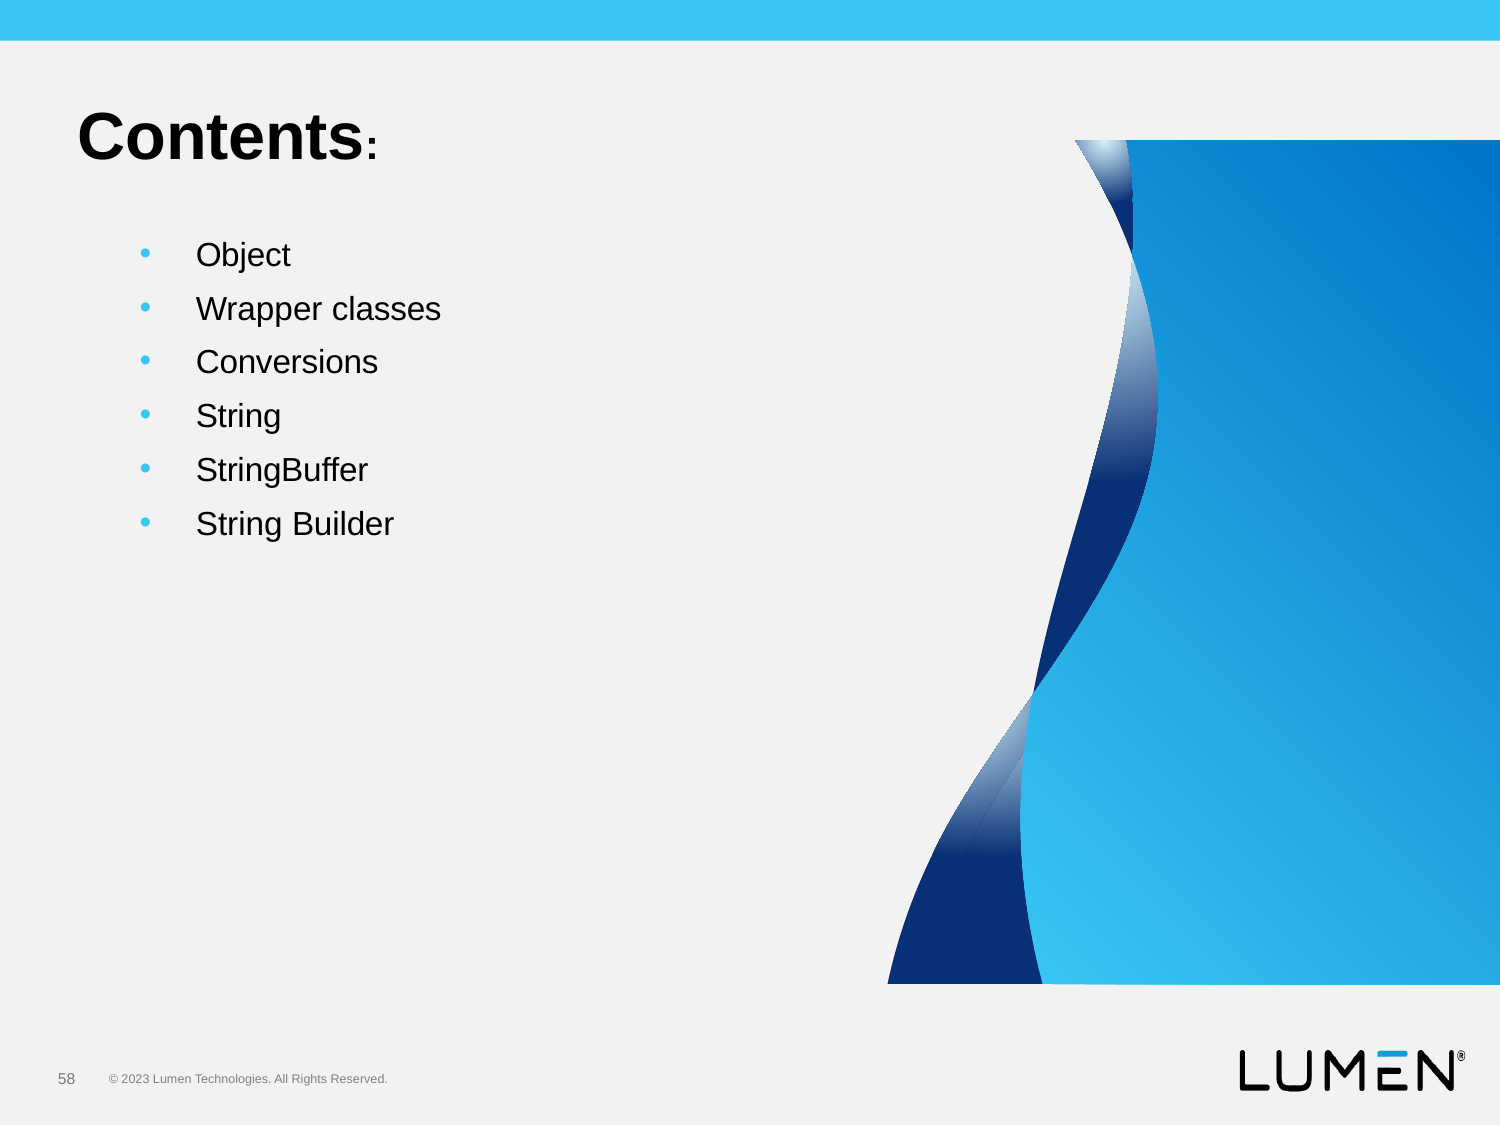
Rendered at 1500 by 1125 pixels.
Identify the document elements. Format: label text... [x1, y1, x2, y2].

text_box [887, 139, 1500, 985]
title Contents: [77, 102, 1423, 221]
list Object Wrapper classes Conversions String StringBuffer String Builder [137, 232, 1423, 989]
picture [1220, 1023, 1484, 1117]
